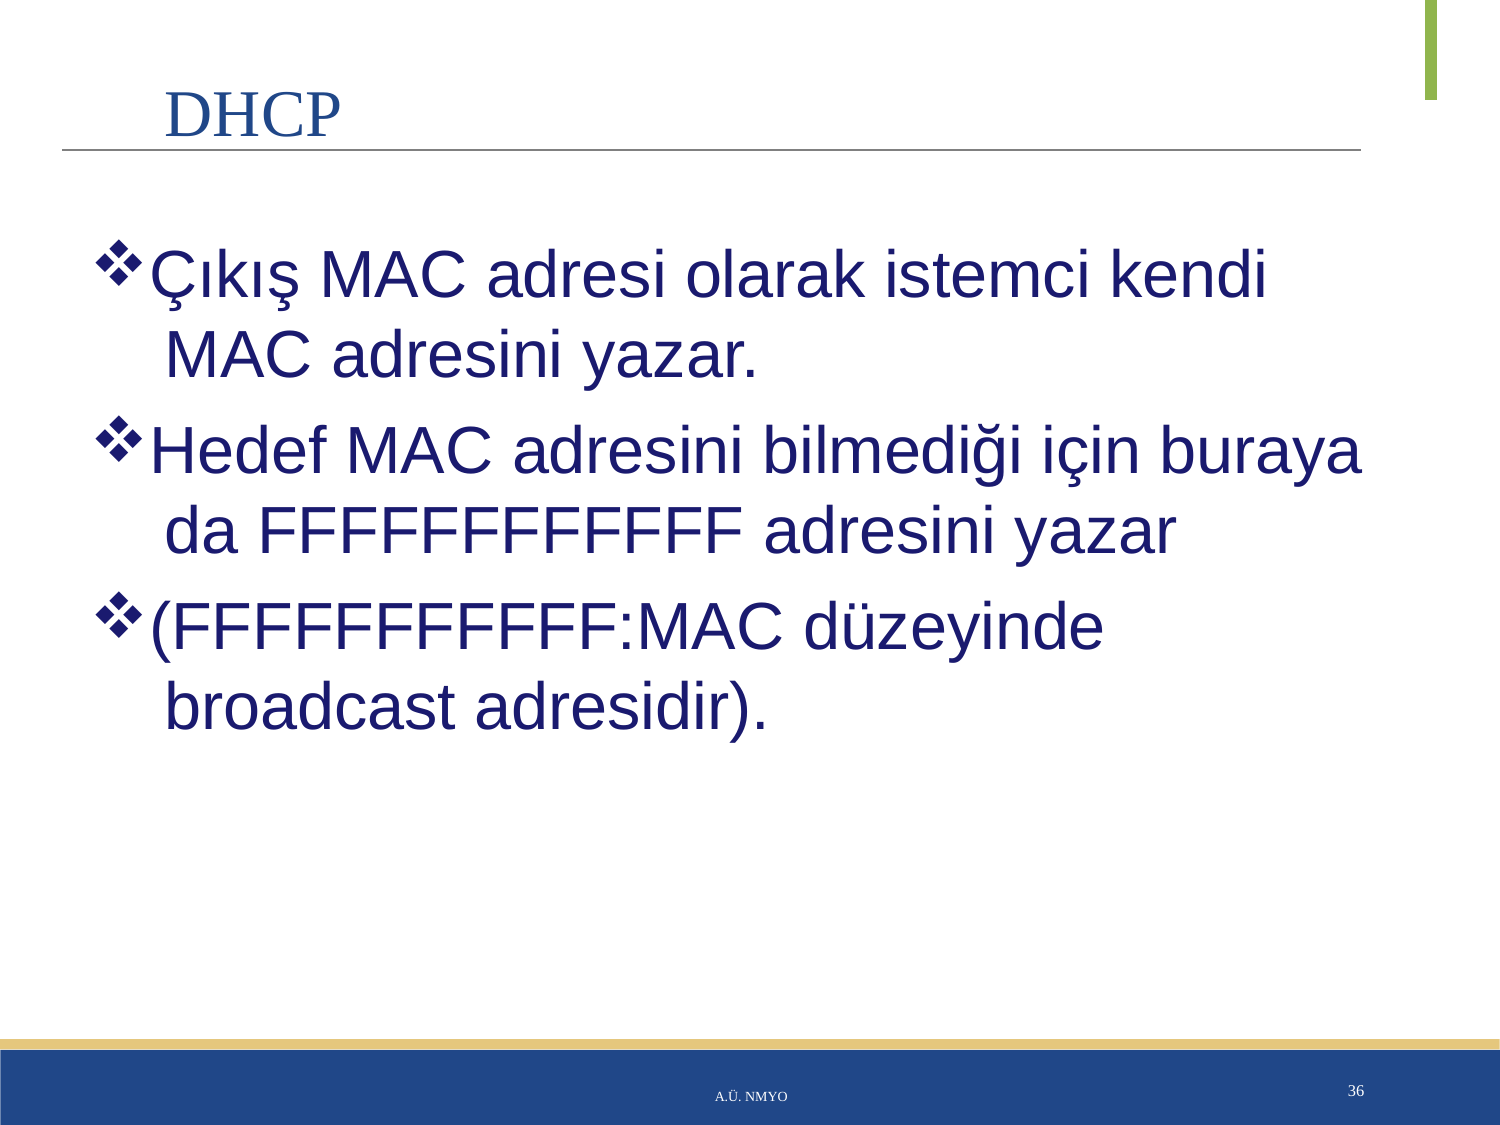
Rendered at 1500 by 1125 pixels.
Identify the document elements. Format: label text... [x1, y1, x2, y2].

text_box Çıkış MAC adresi olarak istemci kendi MAC adresini yazar. Hedef MAC adresini bilmediği için buraya da FFFFFFFFFFFF adresini yazar (FFFFFFFFFFF:MAC düzeyinde broadcast adresidir). [87, 228, 1370, 743]
slide_number 36 [1218, 1059, 1380, 1120]
title DHCP [62, 0, 1438, 150]
footer A.Ü. NMYO [453, 763, 1047, 1125]
